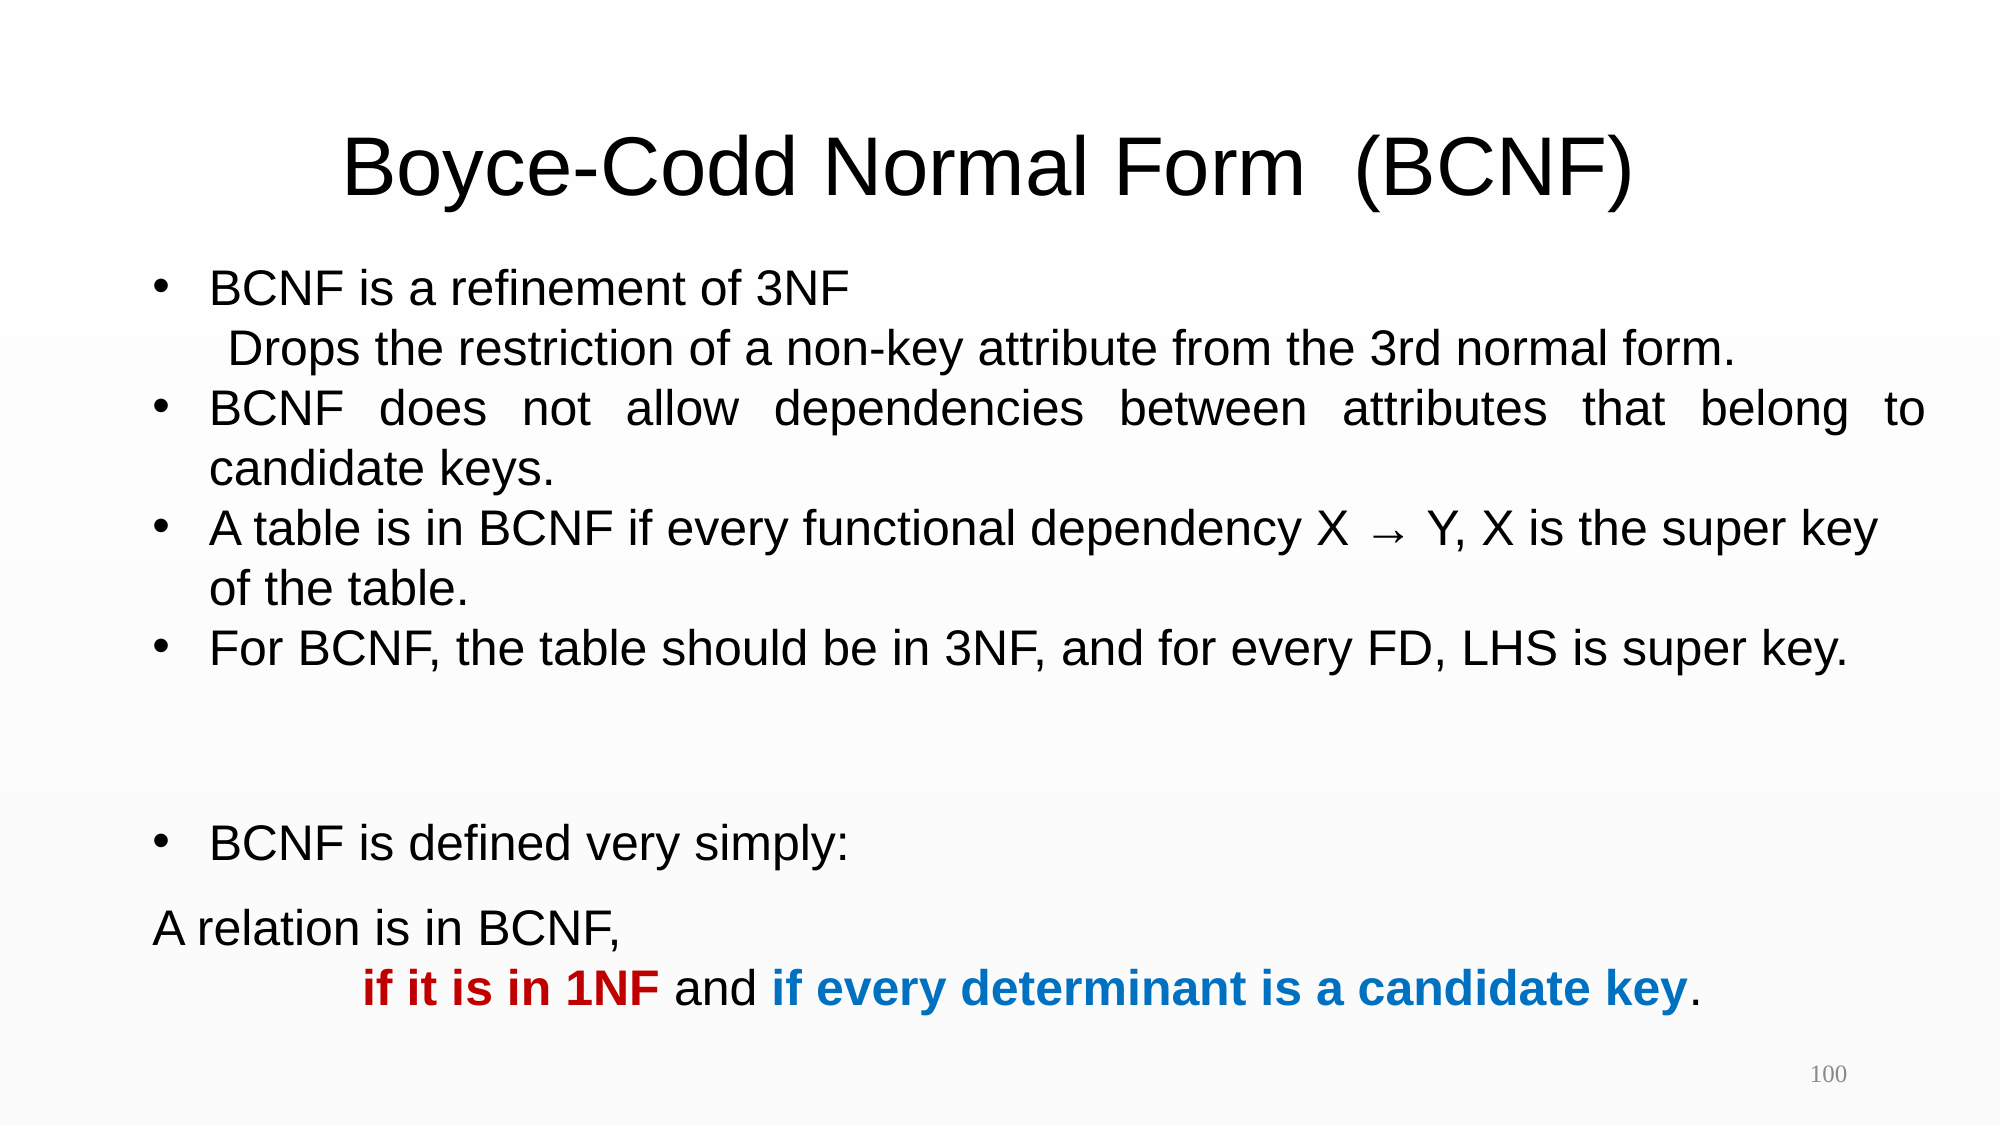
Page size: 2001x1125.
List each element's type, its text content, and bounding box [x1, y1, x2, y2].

slide_number ‹#› [1412, 1042, 1863, 1103]
title Boyce-Codd Normal Form (BCNF) [137, 59, 1863, 247]
text_box BCNF is a refinement of 3NF Drops the restriction of a non-key attribute from the 3rd normal form. BCNF does not allow dependencies between attributes that belong to candidate keys. A table is in BCNF if every functional dependency X → Y, X is the super key of the table. For BCNF, the table should be in 3NF, and for every FD, LHS is super key. BCNF is defined very simply: A relation is in BCNF, if it is in 1NF and if every determinant is a candidate key. [137, 247, 1942, 1023]
